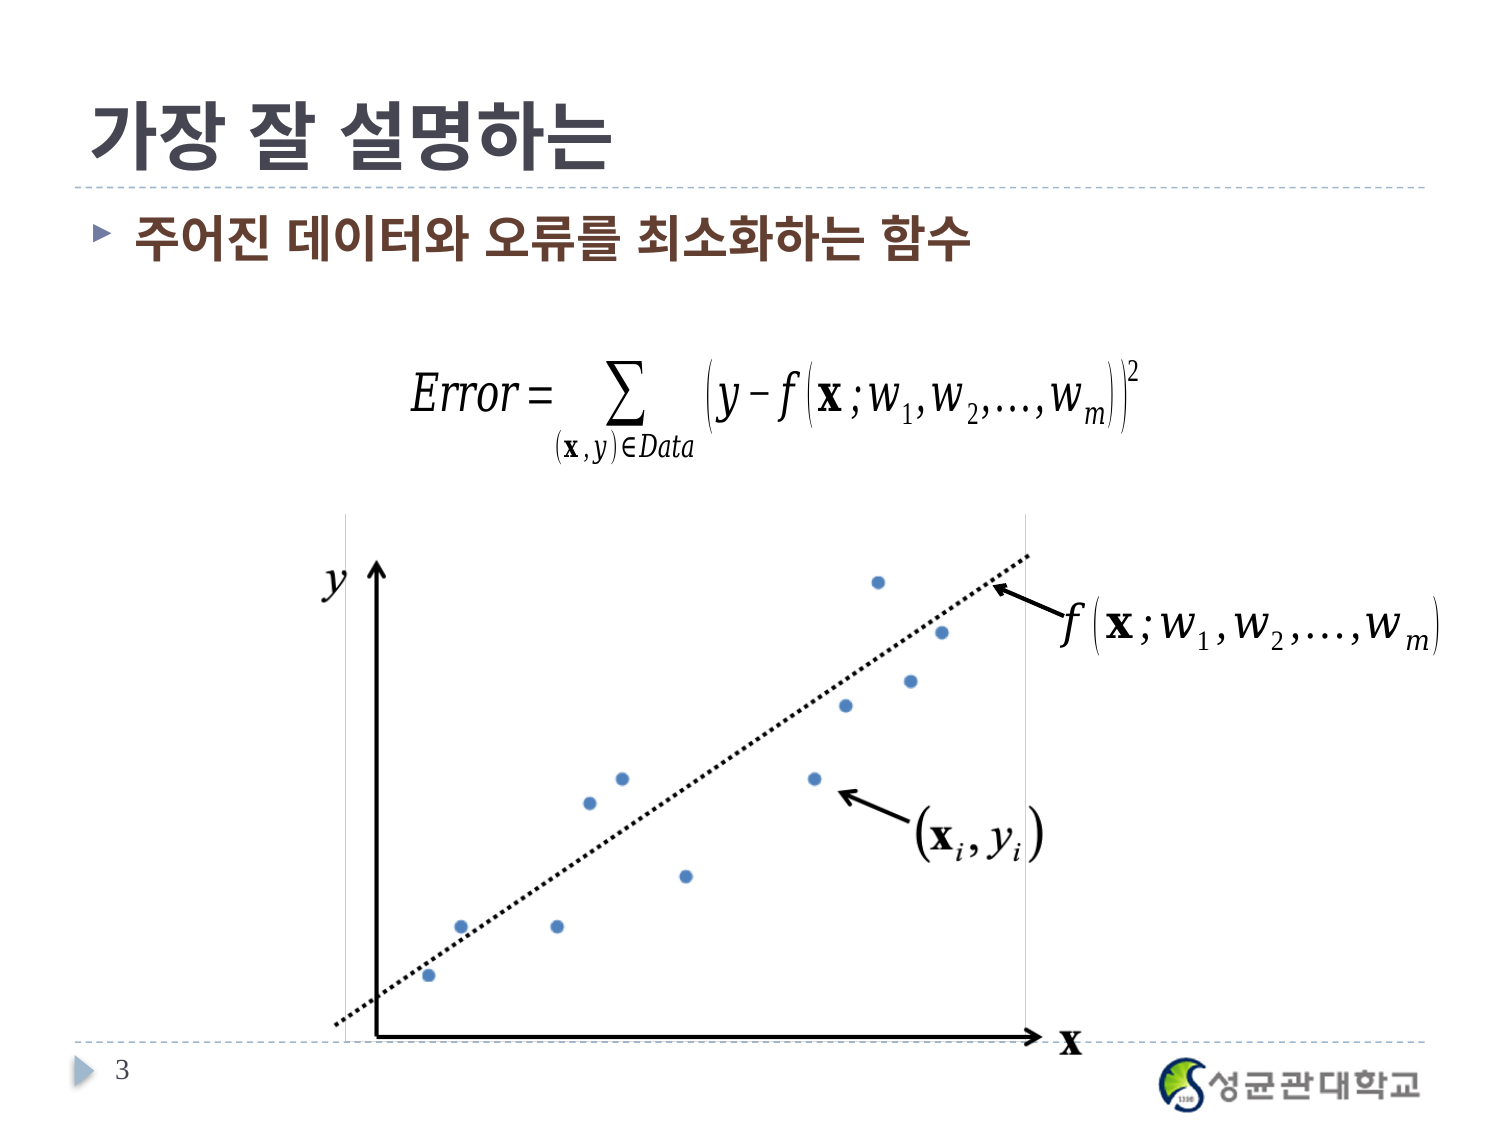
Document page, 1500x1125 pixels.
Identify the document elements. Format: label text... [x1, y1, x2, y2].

slide_number 3 [100, 1042, 426, 1103]
picture [1151, 1050, 1424, 1118]
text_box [992, 585, 1065, 617]
title 가장 잘 설명하는 [75, 24, 1425, 188]
picture [314, 513, 1092, 1063]
list 주어진 데이터와 오류를 최소화하는 함수 [75, 200, 1425, 1010]
